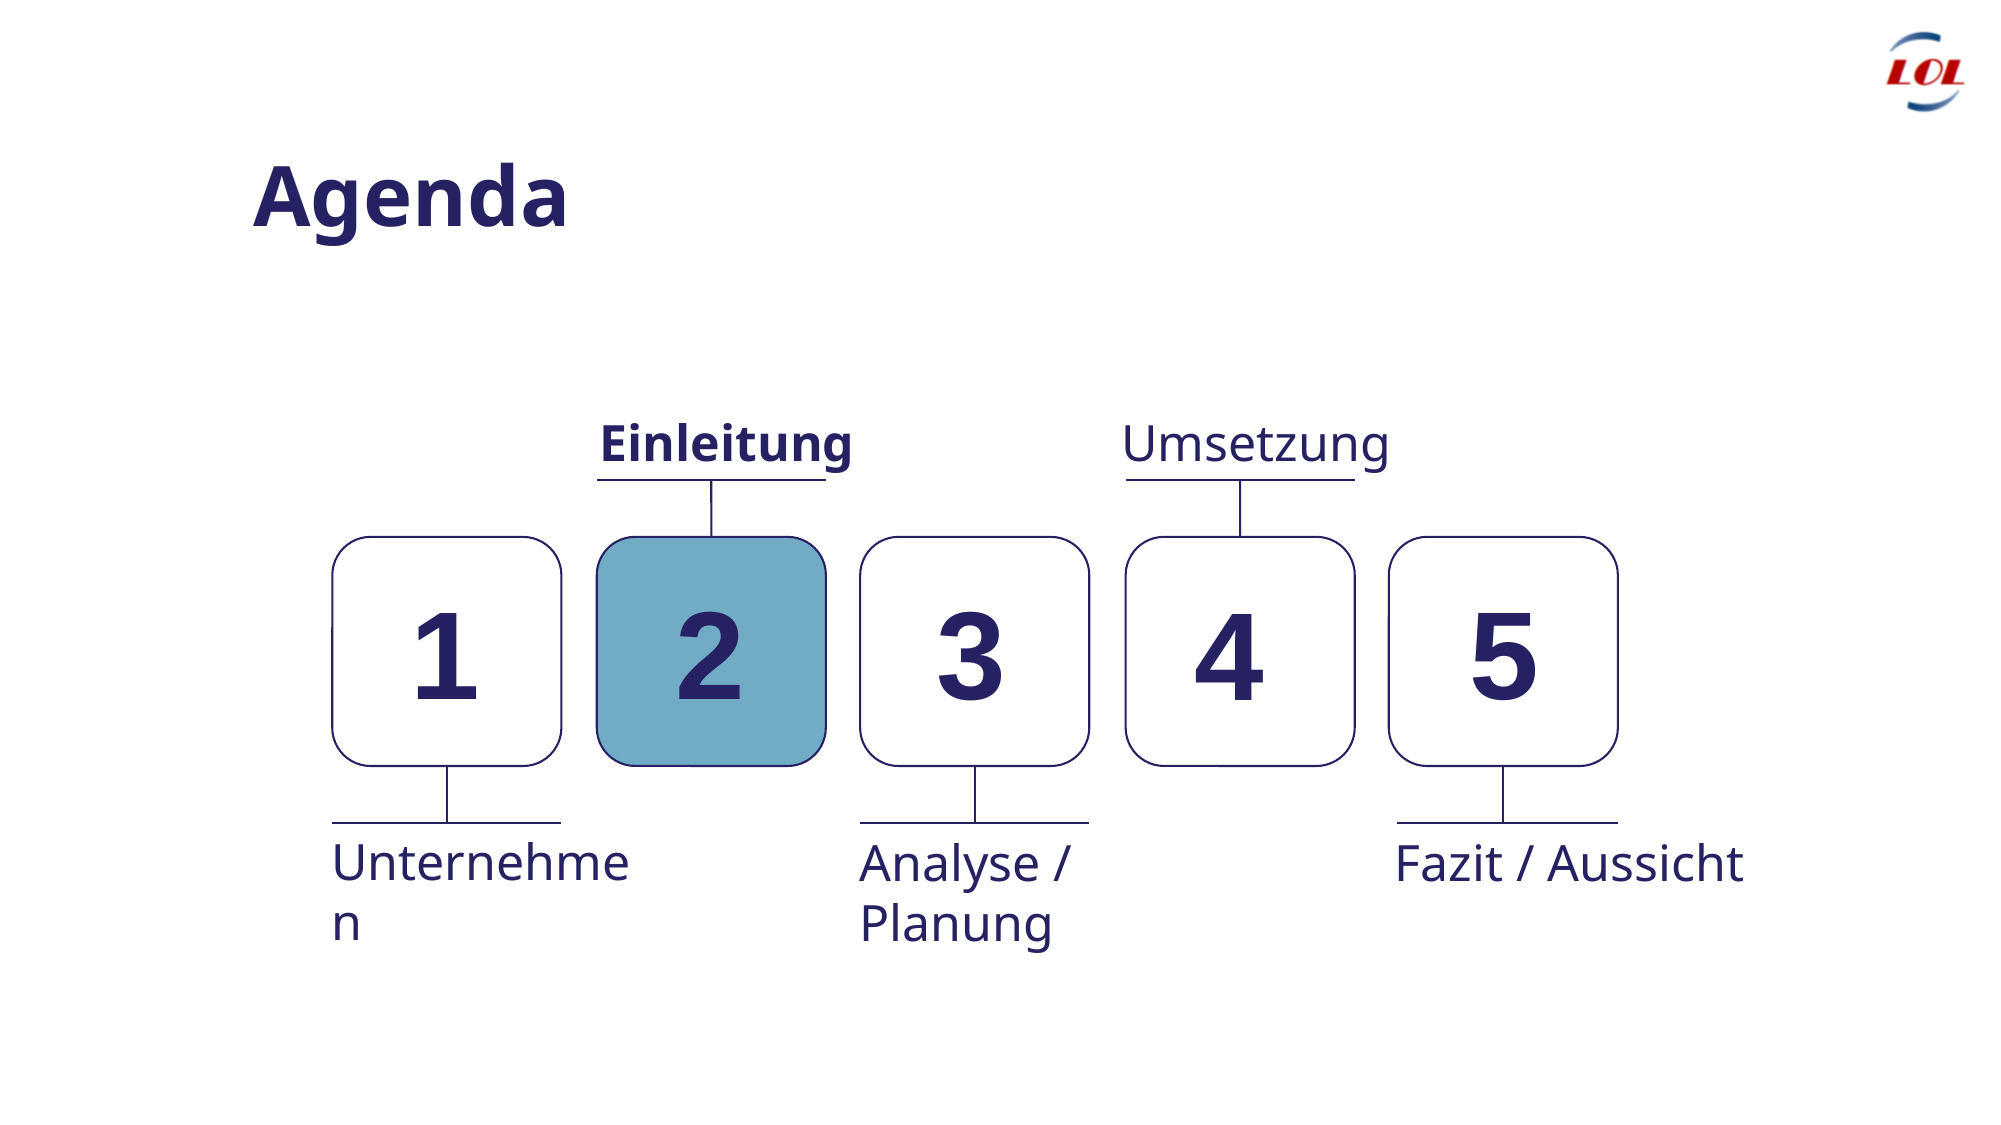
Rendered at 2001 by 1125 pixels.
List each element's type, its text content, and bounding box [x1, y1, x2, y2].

text_box Analyse / Planung [844, 823, 1241, 959]
title Agenda [238, 40, 867, 358]
text_box 1 [395, 566, 506, 732]
text_box Fazit / Aussicht [1380, 823, 1766, 899]
text_box Einleitung [584, 404, 937, 480]
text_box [1388, 536, 1618, 823]
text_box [596, 480, 826, 766]
text_box Unternehmen [316, 822, 669, 958]
text_box [331, 535, 563, 768]
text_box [1125, 480, 1355, 766]
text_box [860, 536, 1090, 823]
picture [1877, 20, 1974, 122]
text_box Umsetzung [1106, 403, 1459, 479]
